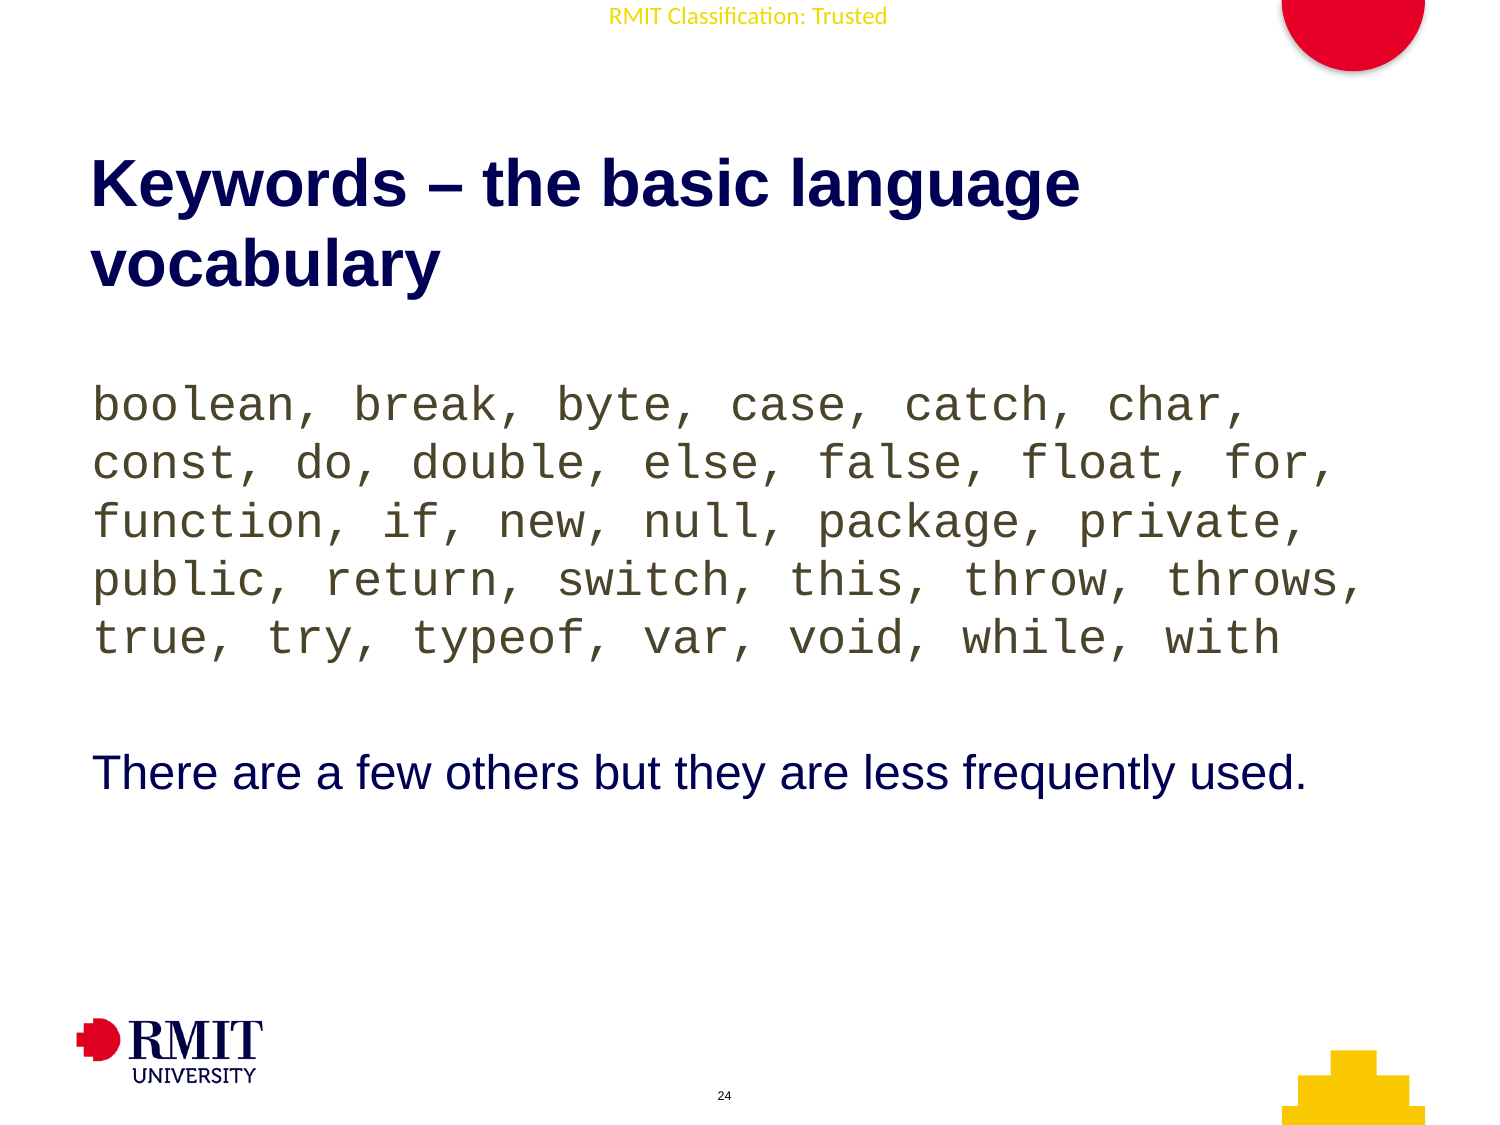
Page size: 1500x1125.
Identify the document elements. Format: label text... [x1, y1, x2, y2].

picture [57, 1001, 281, 1102]
list boolean, break, byte, case, catch, char, const, do, double, else, false, float, for, function, if, new, null, package, private, public, return, switch, this, throw, throws, true, try, typeof, var, void, while, with There are a few others but they are less frequently used. [75, 364, 1425, 858]
title Keywords – the basic language vocabulary [75, 98, 1237, 342]
